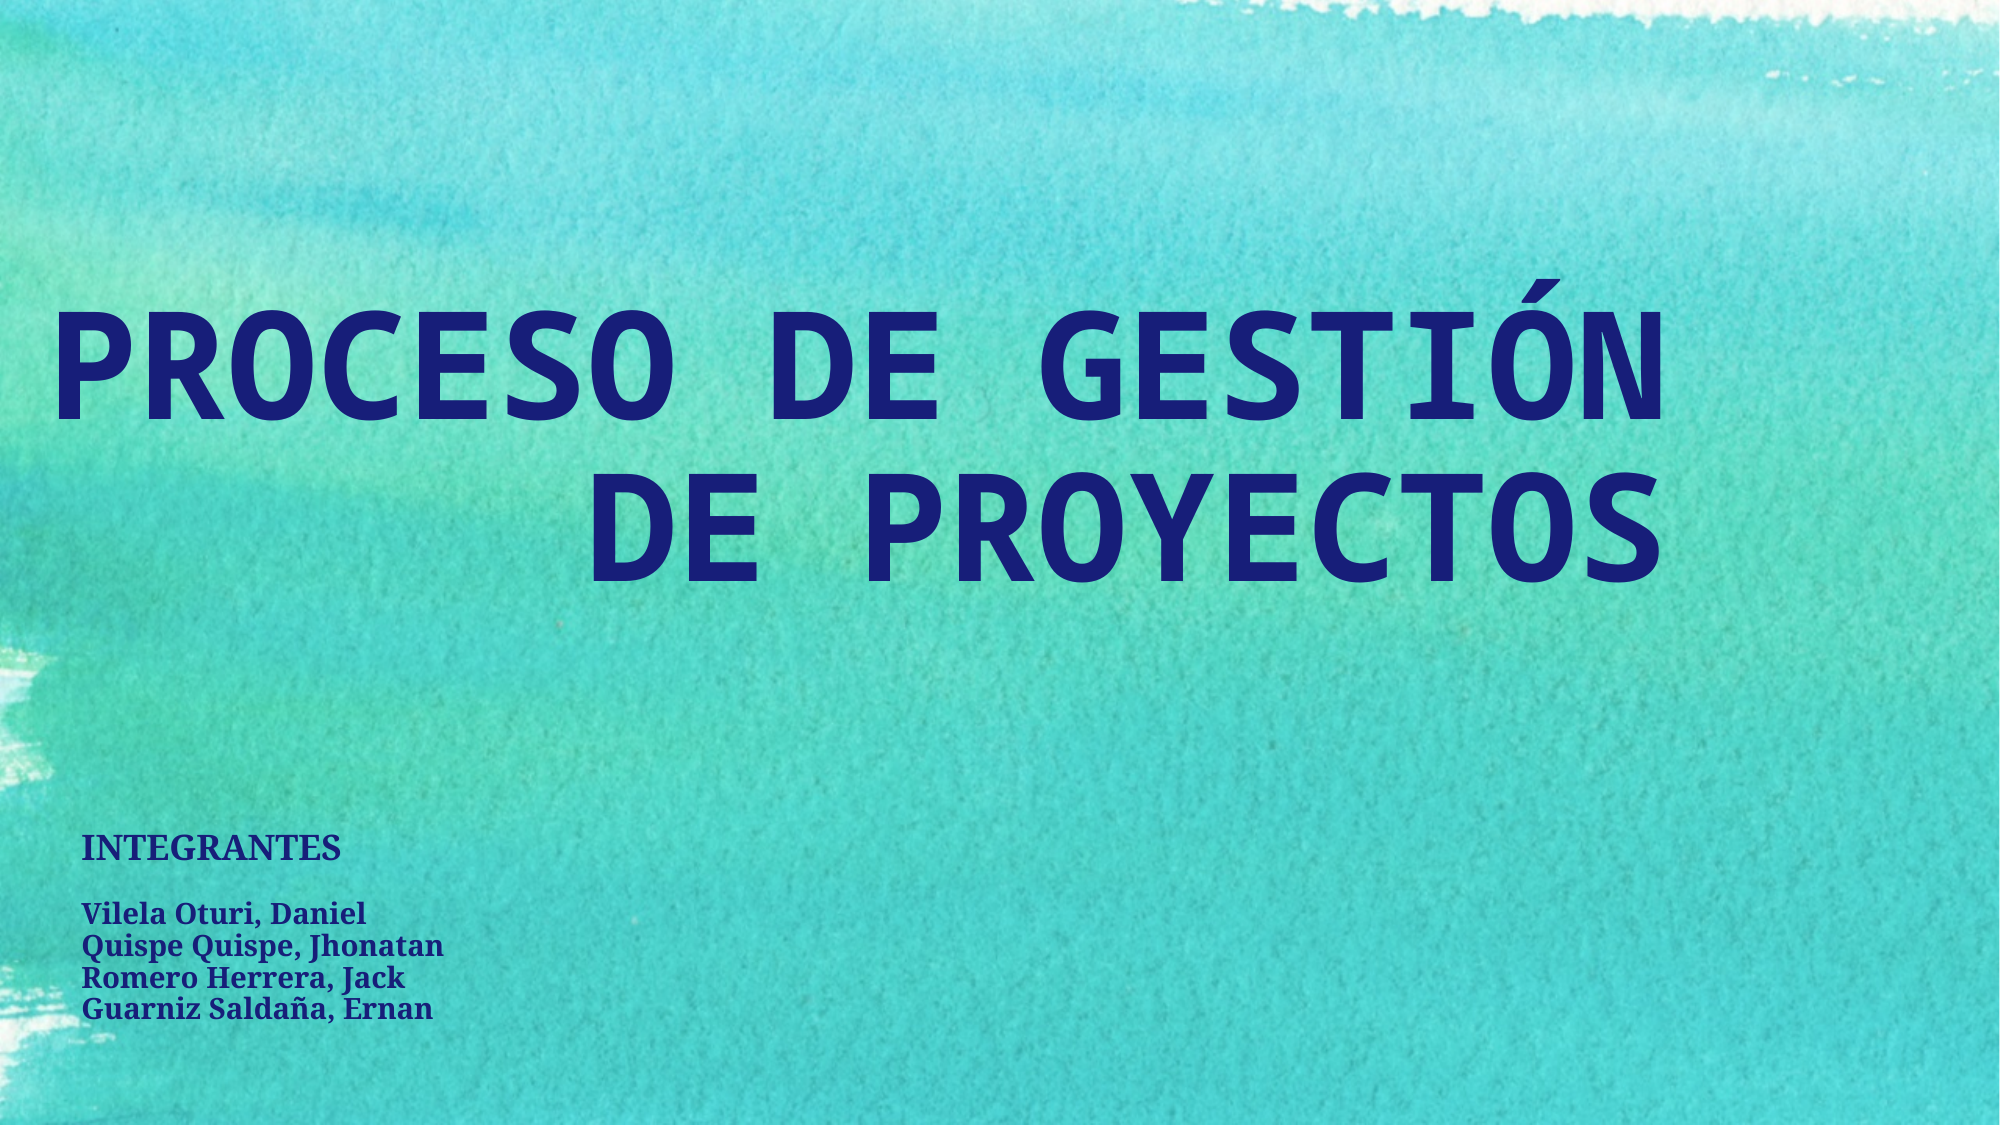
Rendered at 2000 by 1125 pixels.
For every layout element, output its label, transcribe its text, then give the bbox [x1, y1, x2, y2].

subtitle INTEGRANTES Vilela Oturi, Daniel Quispe Quispe, Jhonatan Romero Herrera, Jack Guarniz Saldaña, Ernan [66, 822, 587, 1035]
picture [0, 0, 2000, 1125]
title PROCESO DE GESTIÓN DE PROYECTOS [0, 101, 1985, 622]
